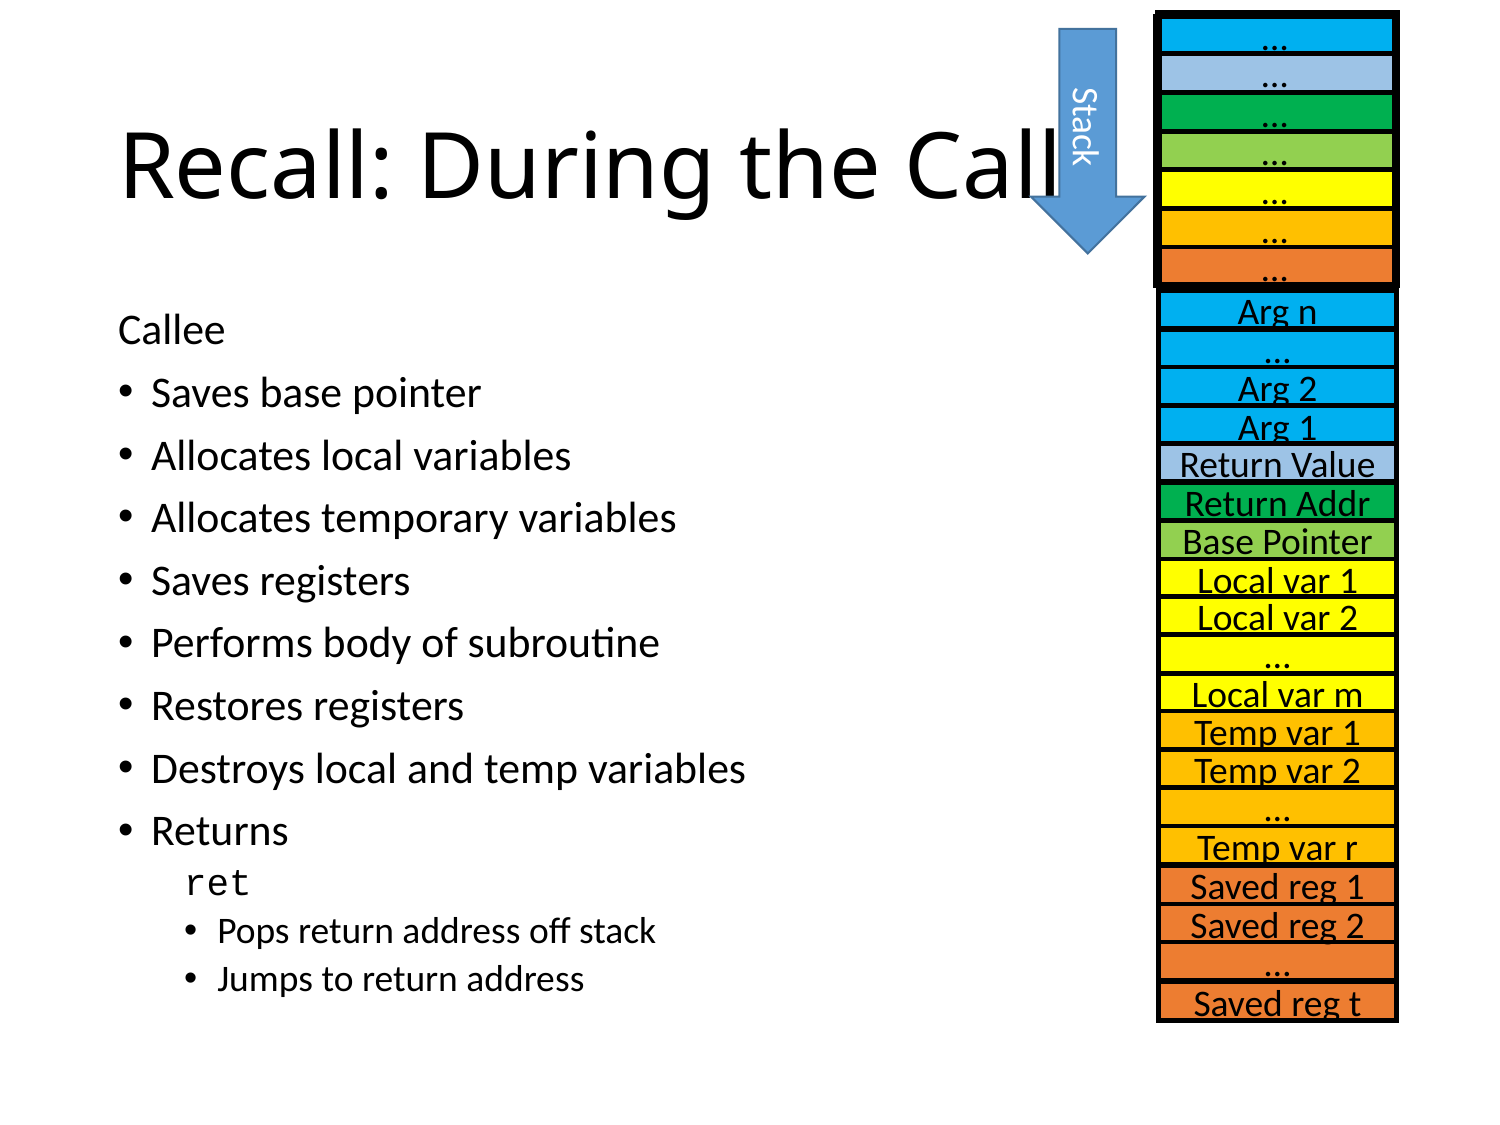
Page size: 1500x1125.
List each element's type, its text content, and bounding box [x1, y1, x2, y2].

text_box Local var m [1157, 674, 1398, 710]
list Callee Saves base pointer Allocates local variables Allocates temporary variables Saves registers Performs body of subroutine Restores registers Destroys local and temp variables Returns ret Pops return address off stack Jumps to return address [103, 299, 1081, 1014]
text_box [1157, 12, 1398, 286]
text_box Saved reg t [1157, 981, 1398, 1021]
text_box Return Value [1157, 442, 1398, 482]
title Recall: During the Call [103, 59, 1155, 278]
text_box Arg n [1157, 289, 1398, 328]
text_box Base Pointer [1157, 520, 1398, 560]
text_box Local var 1 [1157, 560, 1398, 595]
text_box Temp var r [1157, 825, 1398, 865]
text_box Arg 2 [1157, 366, 1398, 405]
text_box Temp var 2 [1157, 750, 1398, 789]
text_box … [1157, 943, 1398, 981]
text_box … [1157, 328, 1398, 366]
text_box Local var 2 [1157, 595, 1398, 634]
text_box Saved reg 2 [1157, 905, 1398, 943]
text_box Arg 1 [1157, 405, 1398, 442]
text_box Stack [1028, 27, 1148, 255]
text_box Temp var 1 [1157, 710, 1398, 750]
text_box Return Addr [1157, 482, 1398, 520]
text_box … [1157, 634, 1398, 674]
text_box Saved reg 1 [1157, 865, 1398, 905]
text_box … [1157, 789, 1398, 825]
